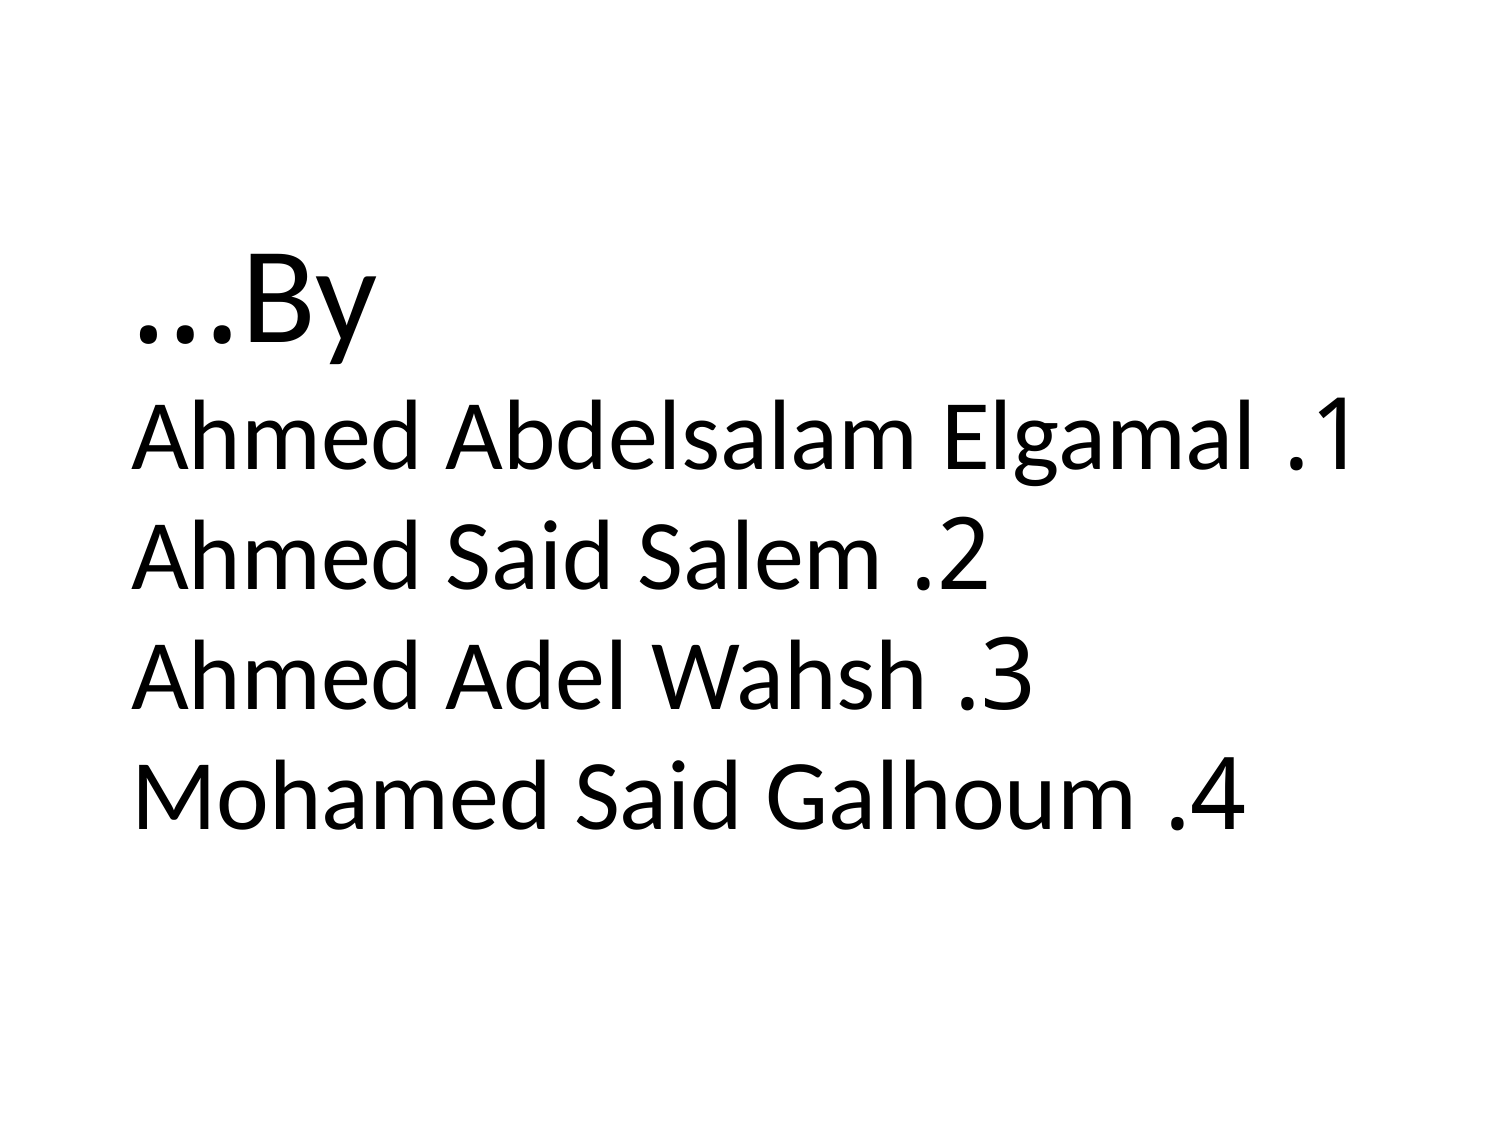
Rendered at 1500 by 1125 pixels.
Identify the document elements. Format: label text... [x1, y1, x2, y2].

text_box By… 1. Ahmed Abdelsalam Elgamal 2. Ahmed Said Salem 3. Ahmed Adel Wahsh 4. Mohamed Said Galhoum [116, 290, 1392, 764]
